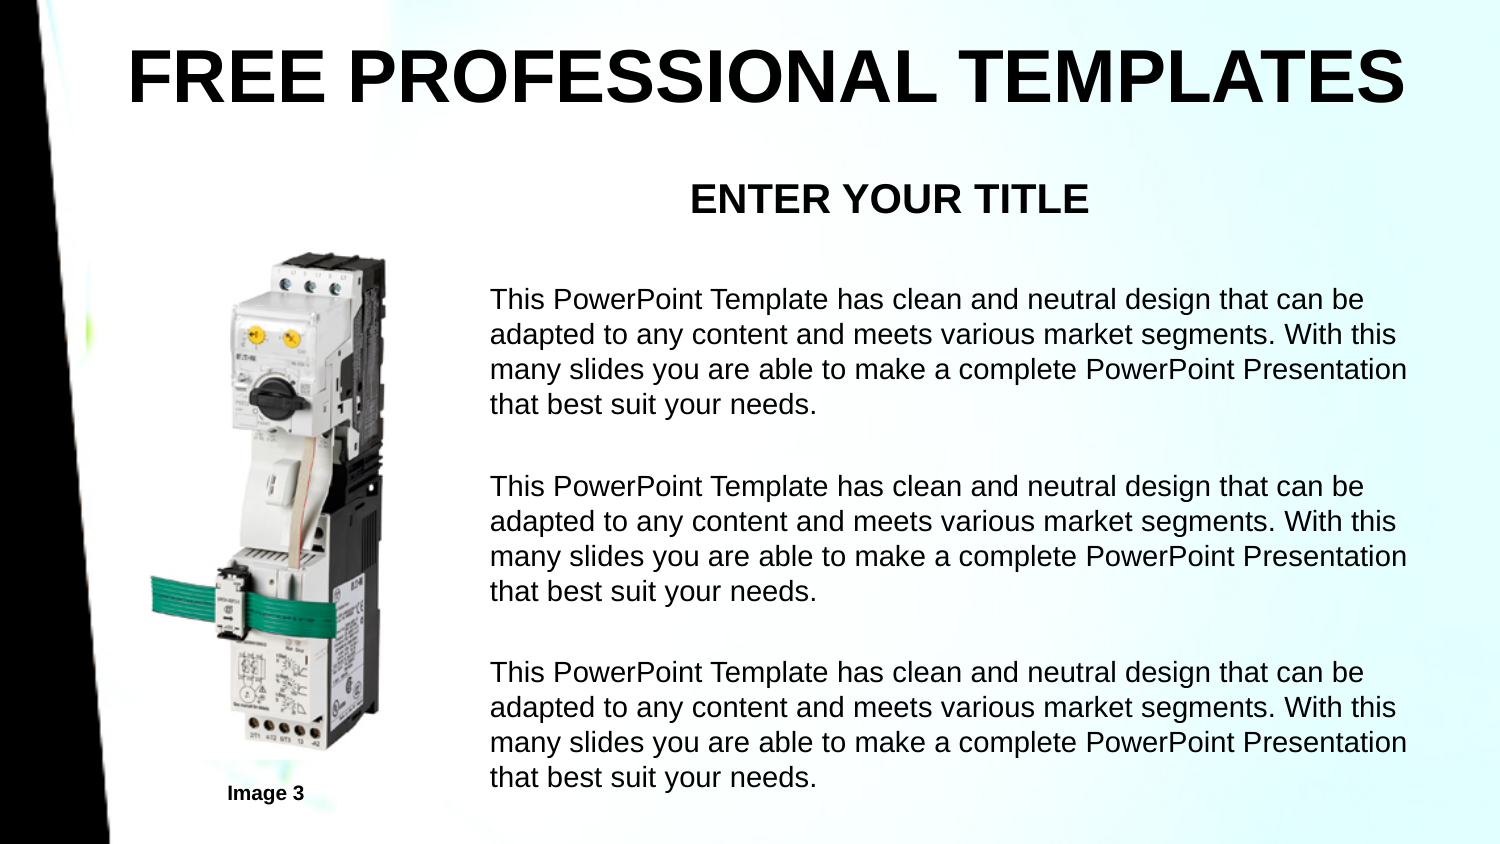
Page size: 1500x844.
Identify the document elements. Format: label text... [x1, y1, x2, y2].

list ENTER YOUR TITLE [675, 159, 1413, 235]
title FREE PROFESSIONAL TEMPLATES [112, 0, 1500, 146]
picture [0, 0, 1500, 844]
text_box Image 3 [212, 771, 325, 813]
list This PowerPoint Template has clean and neutral design that can be adapted to any content and meets various market segments. With this many slides you are able to make a complete PowerPoint Presentation that best suit your needs. This PowerPoint Template has clean and neutral design that can be adapted to any content and meets various market segments. With this many slides you are able to make a complete PowerPoint Presentation that best suit your needs. This PowerPoint Template has clean and neutral design that can be adapted to any content and meets various market segments. With this many slides you are able to make a complete PowerPoint Presentation that best suit your needs. [425, 273, 1461, 822]
